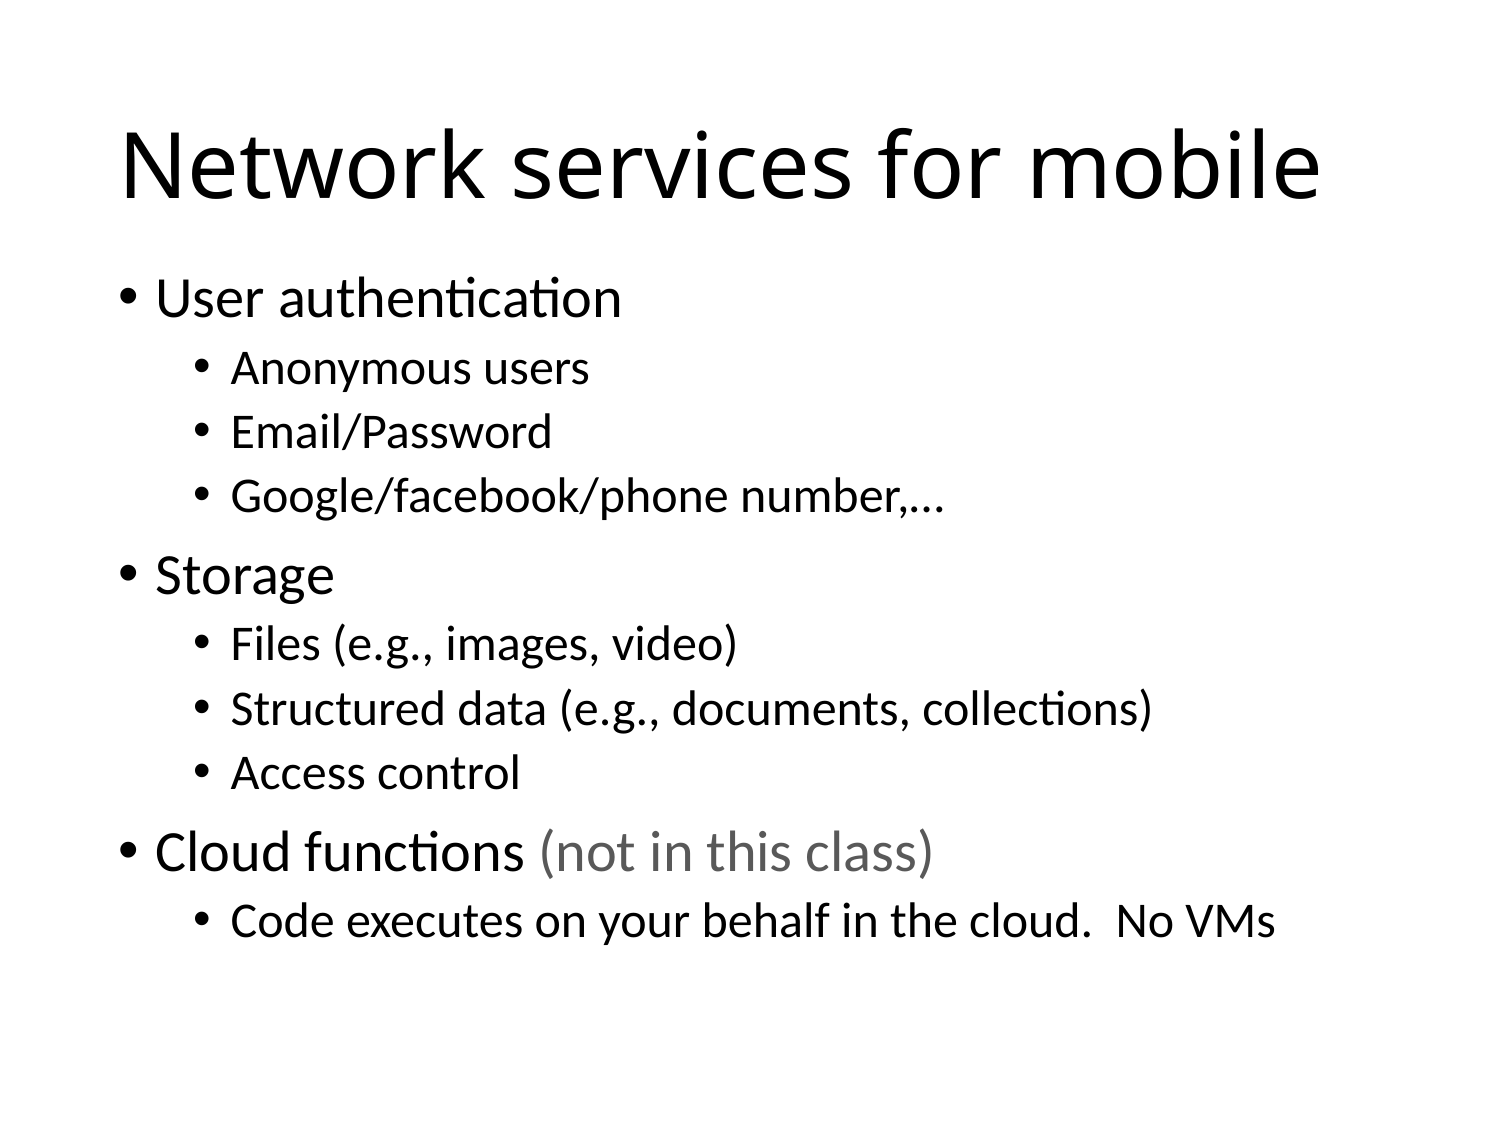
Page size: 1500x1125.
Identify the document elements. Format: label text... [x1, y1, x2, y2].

list User authentication Anonymous users Email/Password Google/facebook/phone number,… Storage Files (e.g., images, video) Structured data (e.g., documents, collections) Access control Cloud functions (not in this class) Code executes on your behalf in the cloud. No VMs [103, 260, 1397, 974]
title Network services for mobile [103, 59, 1397, 260]
